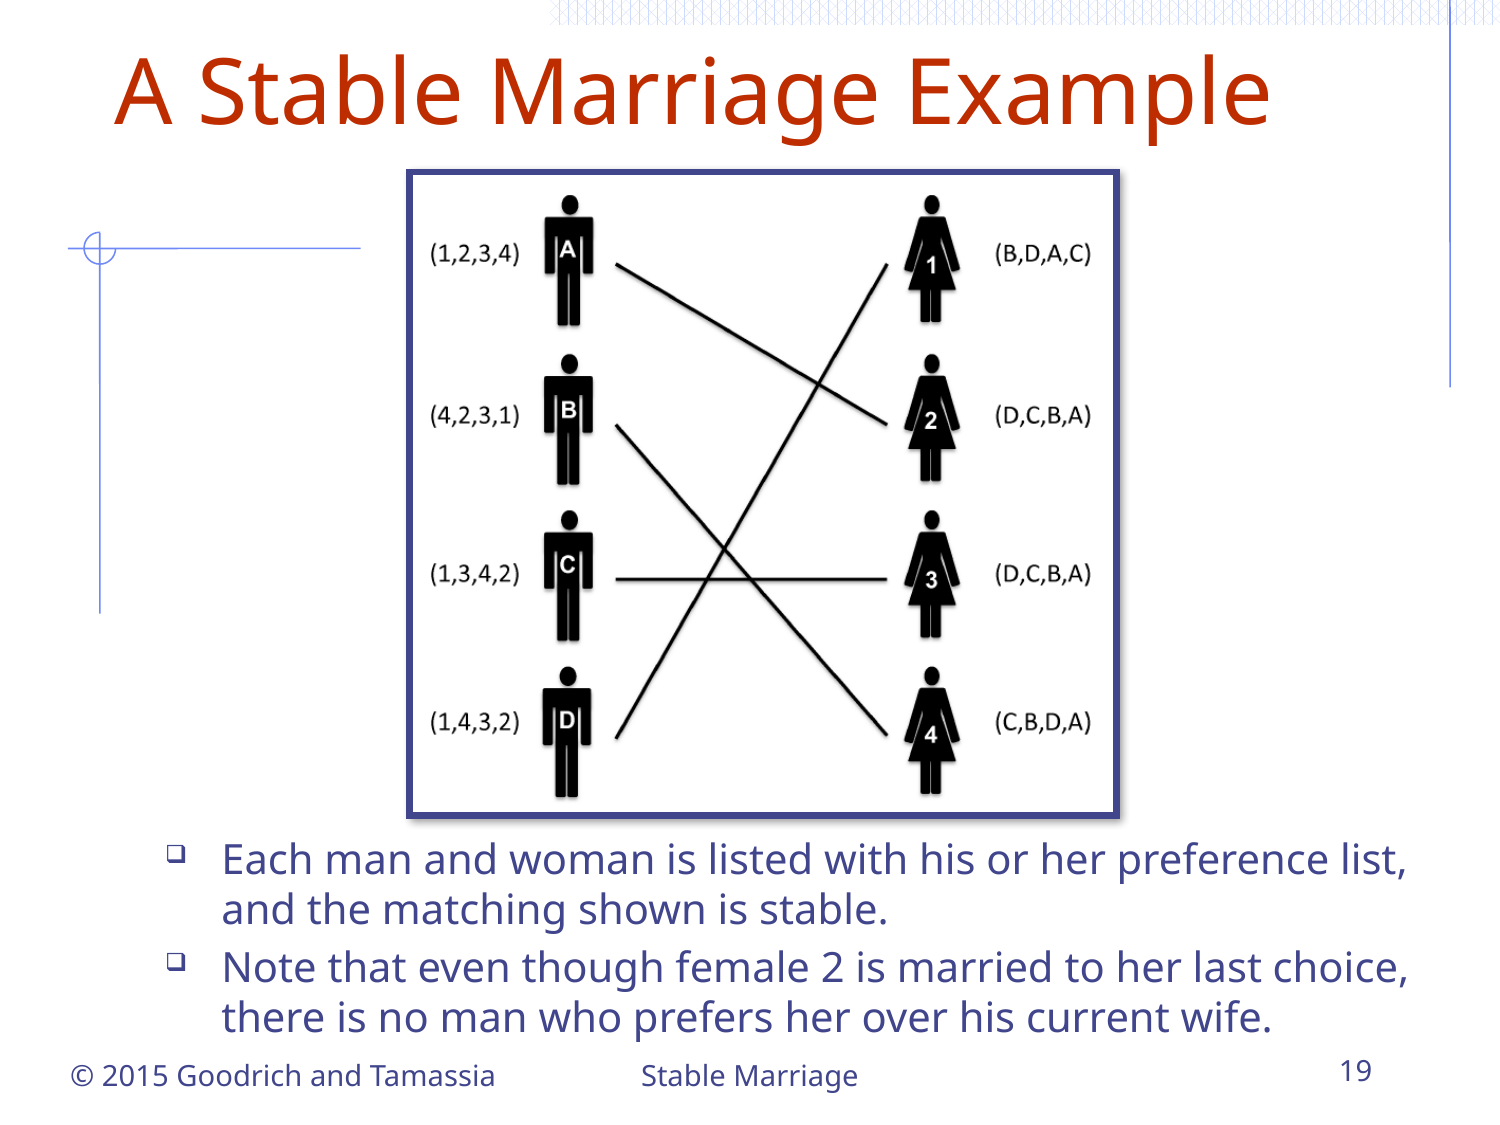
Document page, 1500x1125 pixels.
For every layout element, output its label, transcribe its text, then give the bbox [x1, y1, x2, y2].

list Each man and woman is listed with his or her preference list, and the matching shown is stable. Note that even though female 2 is married to her last choice, there is no man who prefers her over his current wife. [150, 825, 1425, 1063]
title A Stable Marriage Example [99, 24, 1375, 150]
footer Stable Marriage [512, 1024, 988, 1101]
picture [412, 174, 1114, 813]
slide_number 19 [1074, 1024, 1388, 1101]
